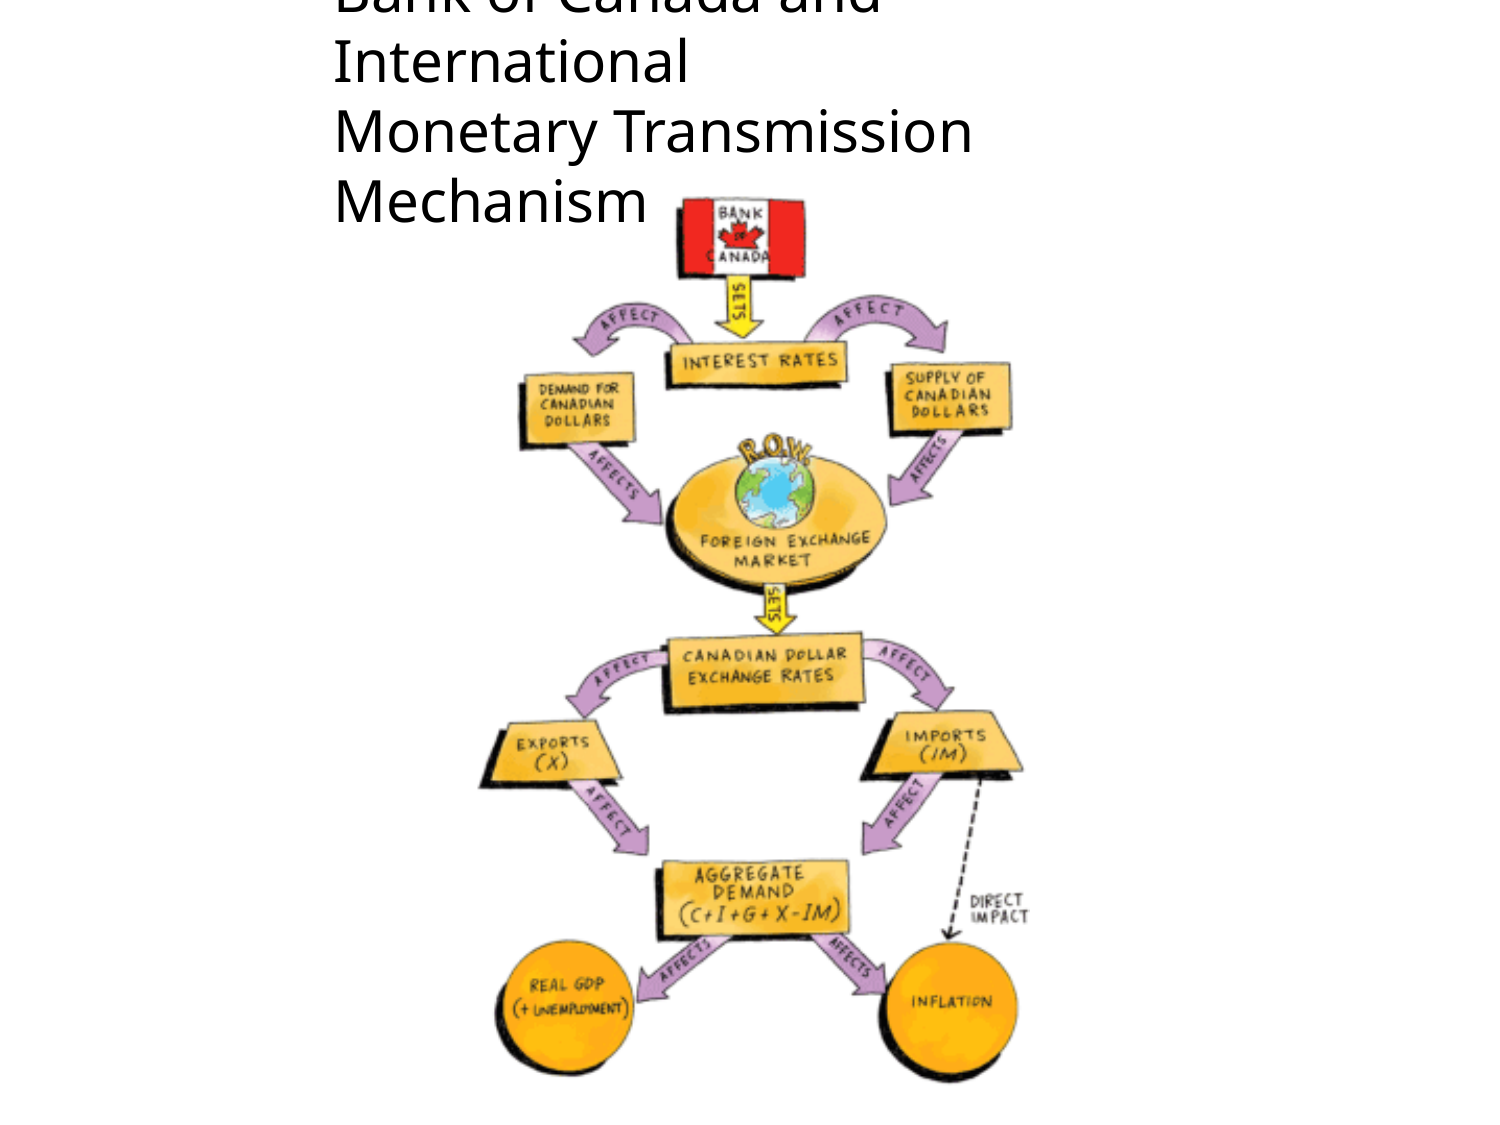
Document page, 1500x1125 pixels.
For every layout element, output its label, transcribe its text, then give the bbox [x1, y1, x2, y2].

picture [470, 189, 1030, 1099]
title Bank of Canada and International Monetary Transmission Mechanism [318, 0, 1182, 188]
